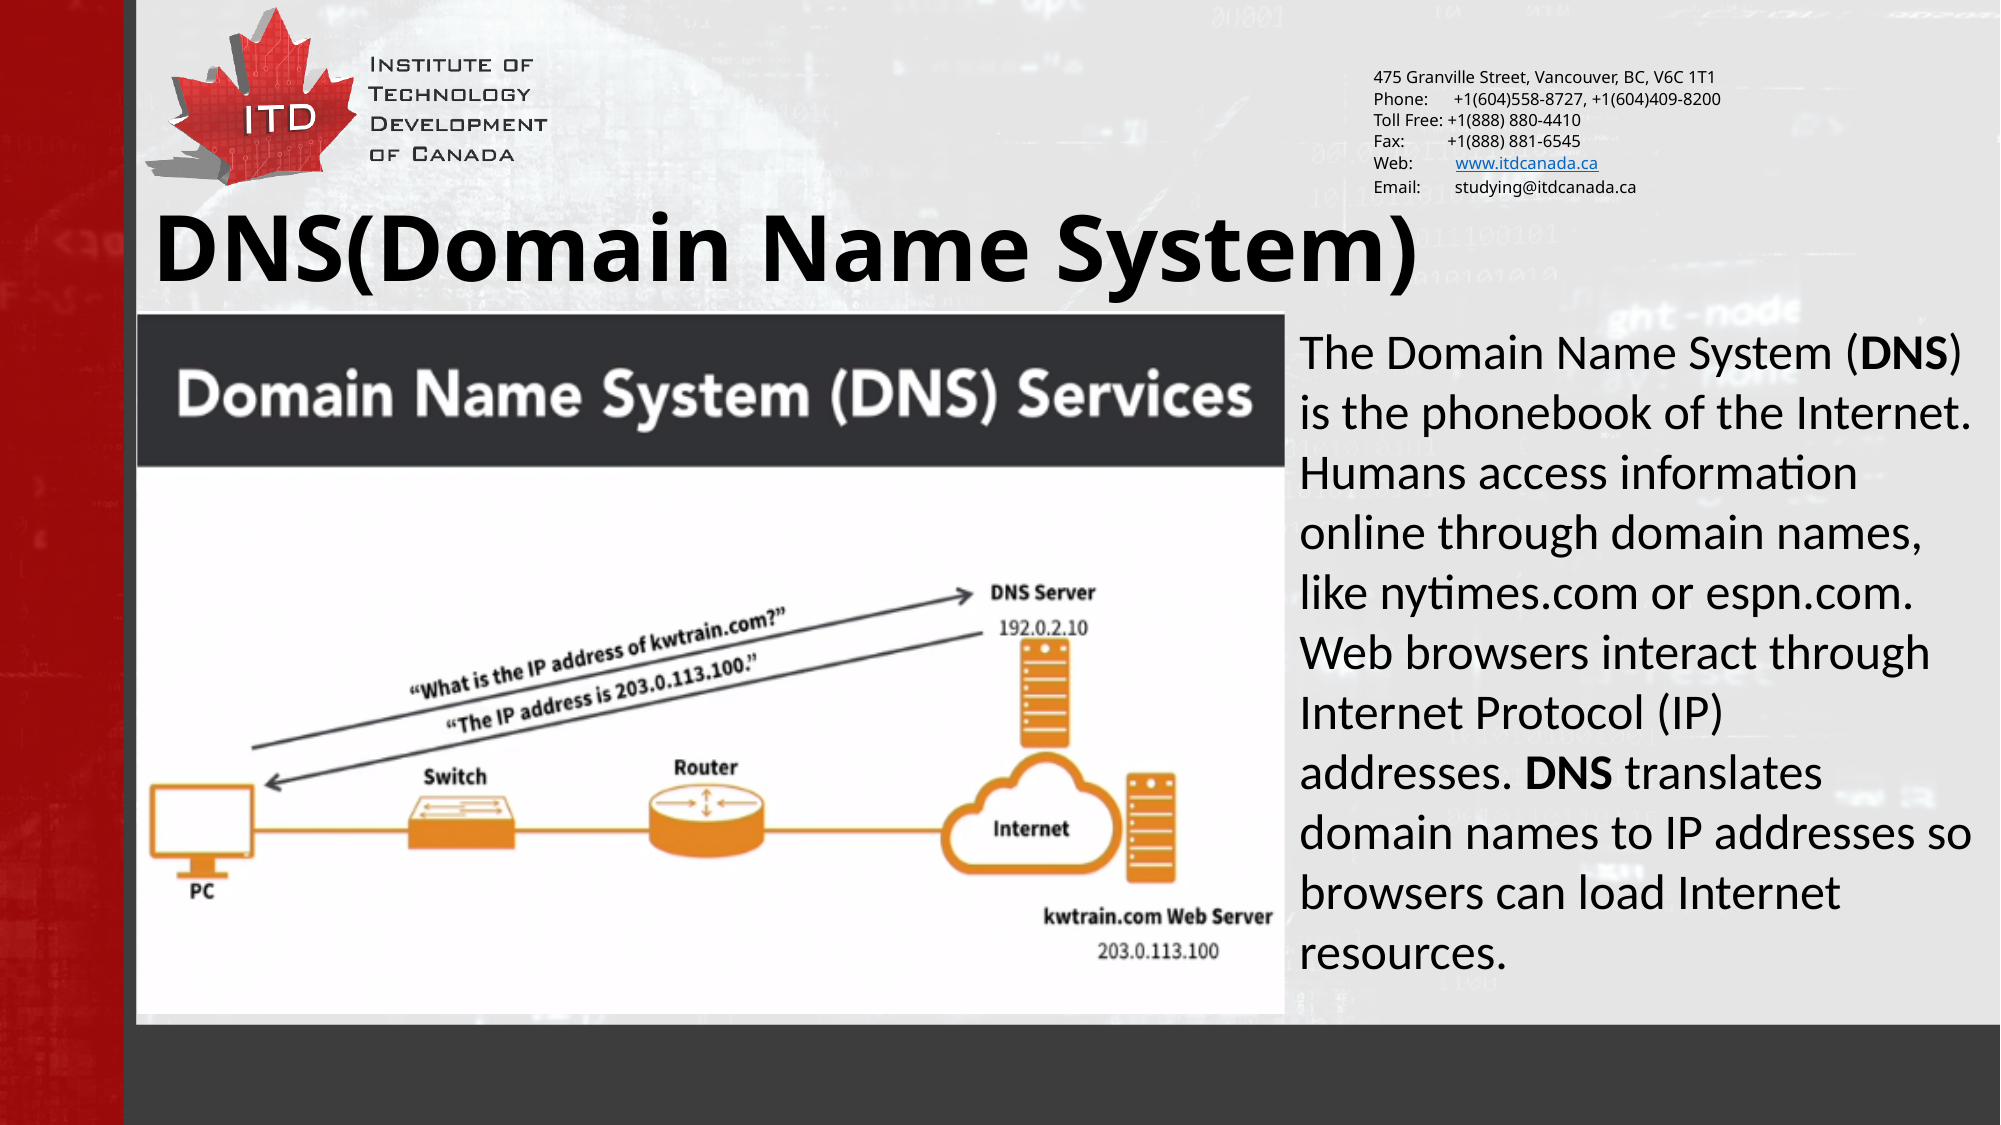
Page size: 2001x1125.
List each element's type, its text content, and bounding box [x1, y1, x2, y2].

text_box The Domain Name System (DNS) is the phonebook of the Internet. Humans access information online through domain names, like nytimes.com or espn.com. Web browsers interact through Internet Protocol (IP) addresses. DNS translates domain names to IP addresses so browsers can load Internet resources. [1285, 311, 2000, 987]
picture [0, 0, 2000, 1125]
title DNS(Domain Name System) [137, 195, 1863, 311]
